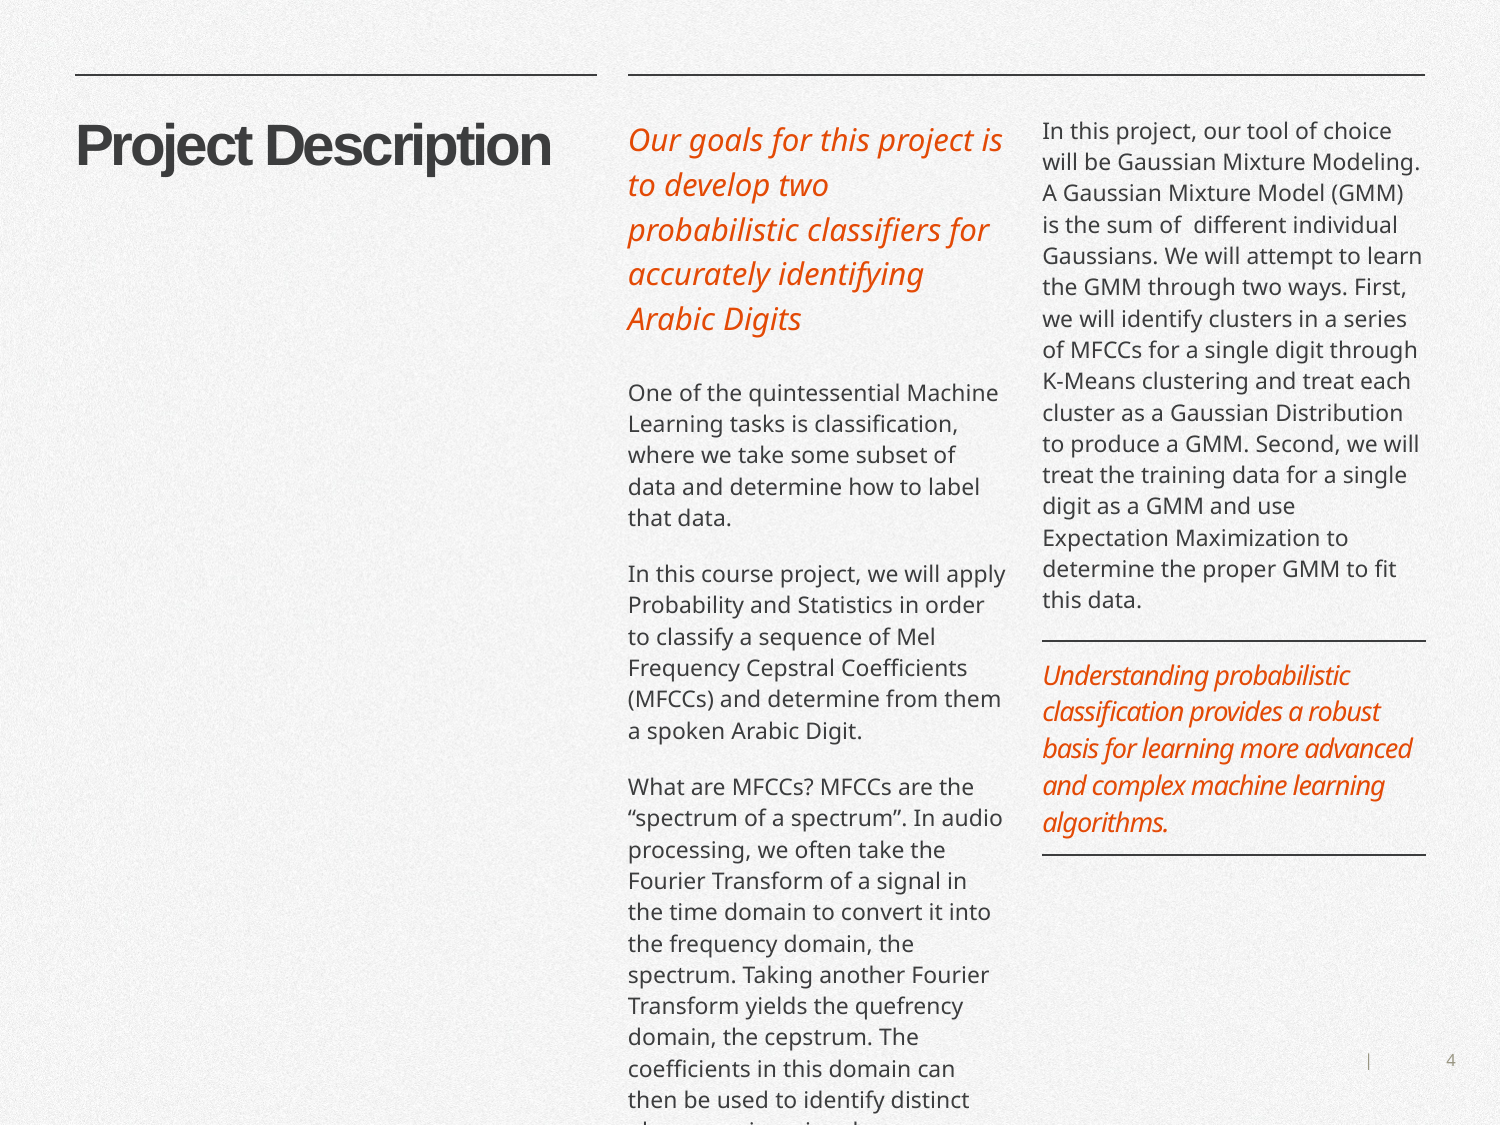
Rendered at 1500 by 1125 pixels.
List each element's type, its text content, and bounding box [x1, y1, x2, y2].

list Our goals for this project is to develop two probabilistic classifiers for accurately identifying Arabic Digits One of the quintessential Machine Learning tasks is classification, where we take some subset of data and determine how to label that data. In this course project, we will apply Probability and Statistics in order to classify a sequence of Mel Frequency Cepstral Coefficients (MFCCs) and determine from them a spoken Arabic Digit. What are MFCCs? MFCCs are the “spectrum of a spectrum”. In audio processing, we often take the Fourier Transform of a signal in the time domain to convert it into the frequency domain, the spectrum. Taking another Fourier Transform yields the quefrency domain, the cepstrum. The coefficients in this domain can then be used to identify distinct phonemes in a signal [627, 112, 1009, 1014]
title Project Description [75, 112, 597, 314]
table_header Understanding probabilistic classification provides a robust basis for learning more advanced and complex machine learning algorithms. [1042, 642, 1426, 854]
picture [0, 0, 1500, 1125]
